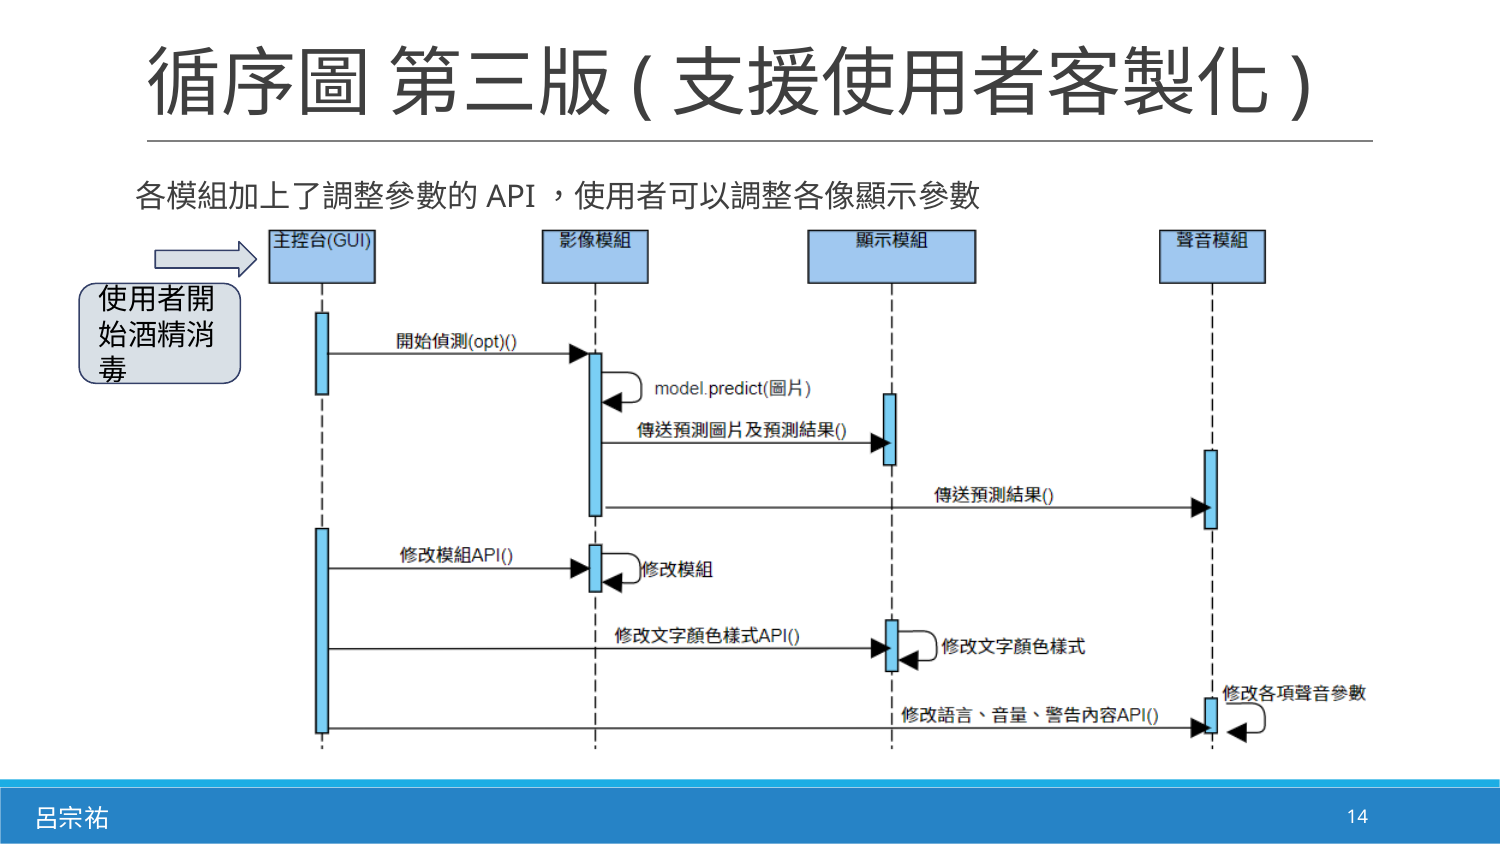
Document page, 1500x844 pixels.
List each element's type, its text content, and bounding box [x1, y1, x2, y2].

picture [256, 207, 1373, 778]
text_box 使用者開始酒精消毒 [79, 283, 135, 384]
list 各模組加上了調整參數的API，使用者可以調整各像顯示參數 [135, 152, 1373, 723]
slide_number 14 [1218, 794, 1380, 840]
title 循序圖 第三版(支援使用者客製化) [135, 19, 1373, 131]
slide_number 呂宗祐 [22, 794, 185, 840]
